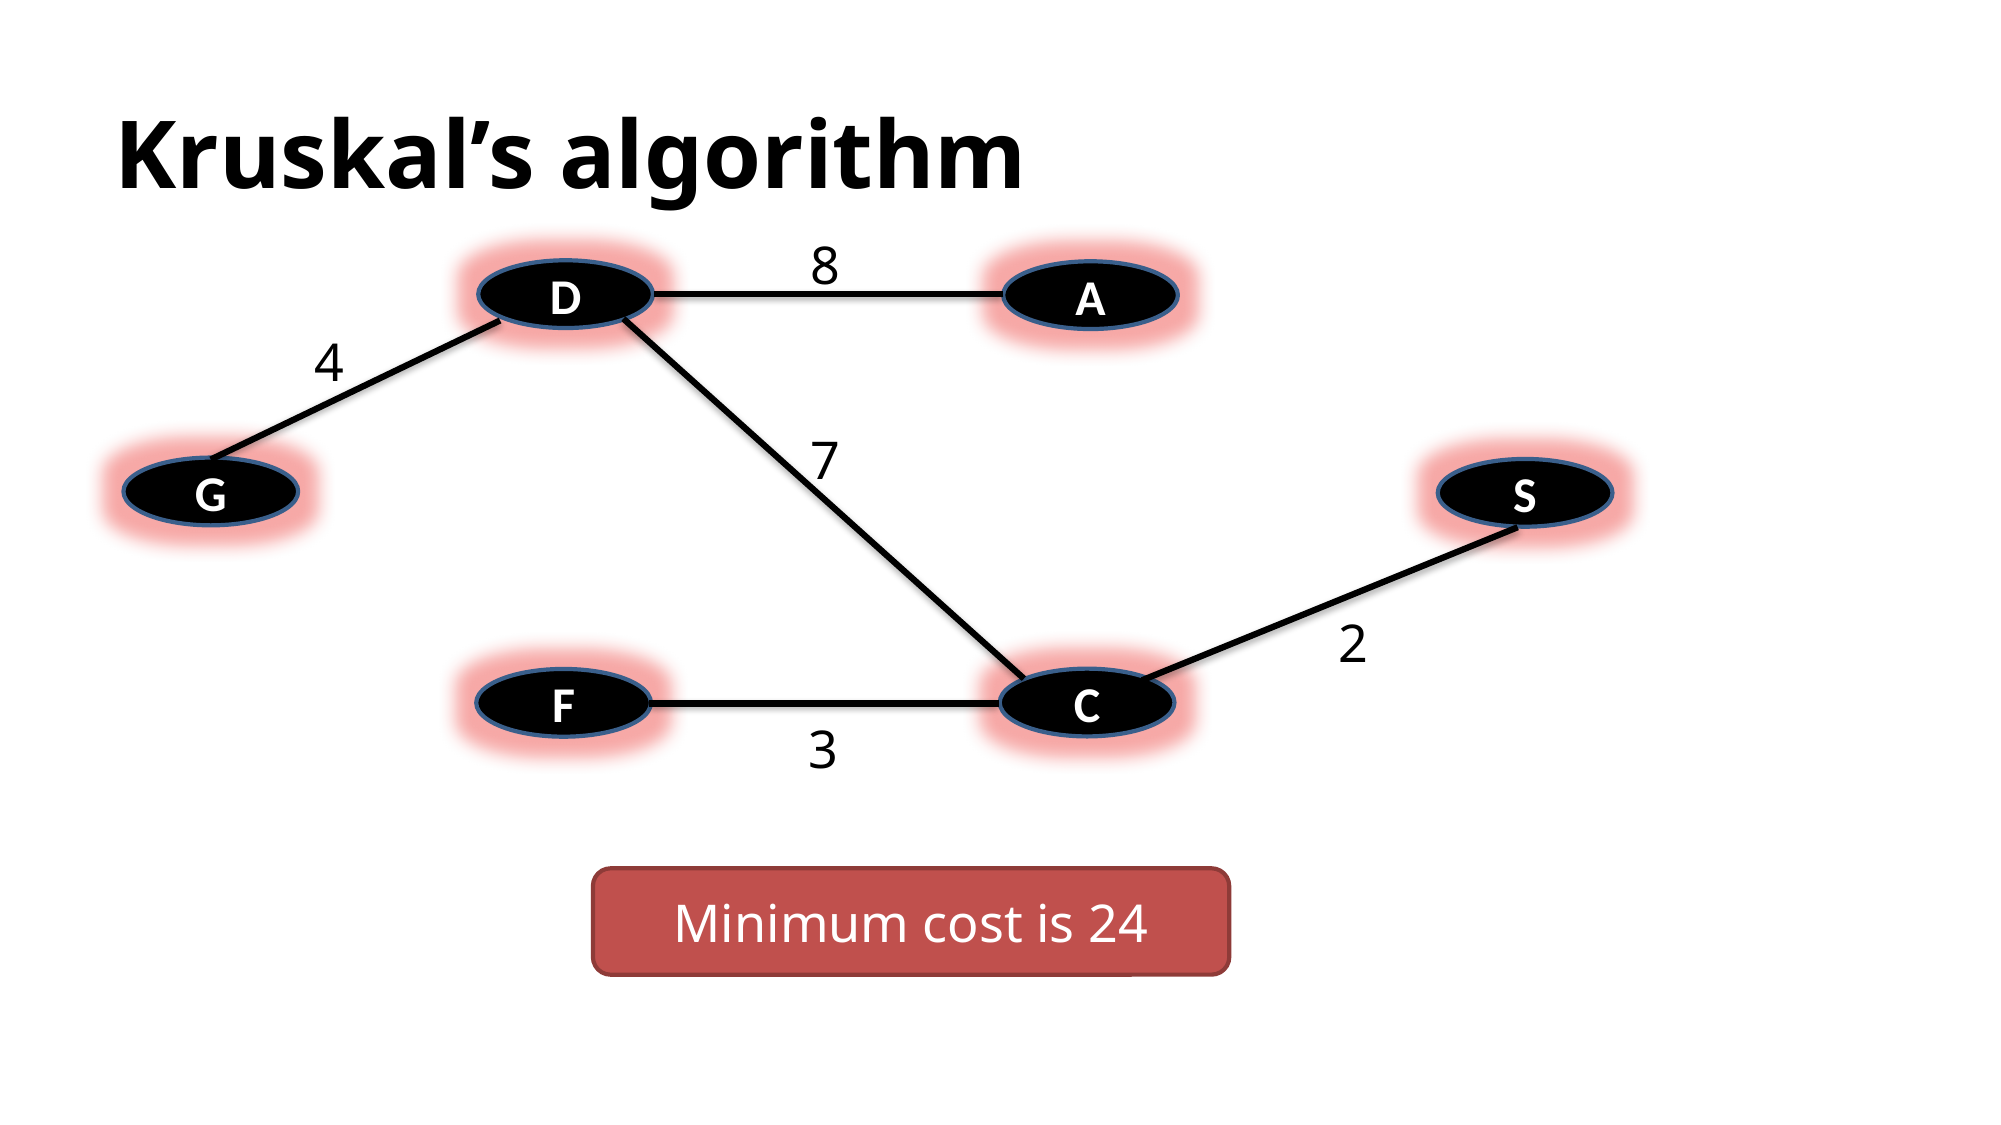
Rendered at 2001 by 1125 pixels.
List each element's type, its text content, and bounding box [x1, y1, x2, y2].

text_box D [476, 258, 655, 331]
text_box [1141, 526, 1518, 681]
text_box G [121, 455, 301, 528]
text_box Kruskal’s algorithm [99, 87, 1927, 215]
text_box A [1001, 259, 1180, 332]
text_box 8 [795, 225, 858, 290]
text_box 3 [794, 714, 857, 787]
text_box Minimum cost is 24 [590, 866, 1232, 977]
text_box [210, 320, 501, 460]
text_box S [1435, 456, 1615, 529]
text_box C [998, 666, 1177, 739]
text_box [623, 318, 1025, 679]
text_box F [474, 666, 653, 739]
